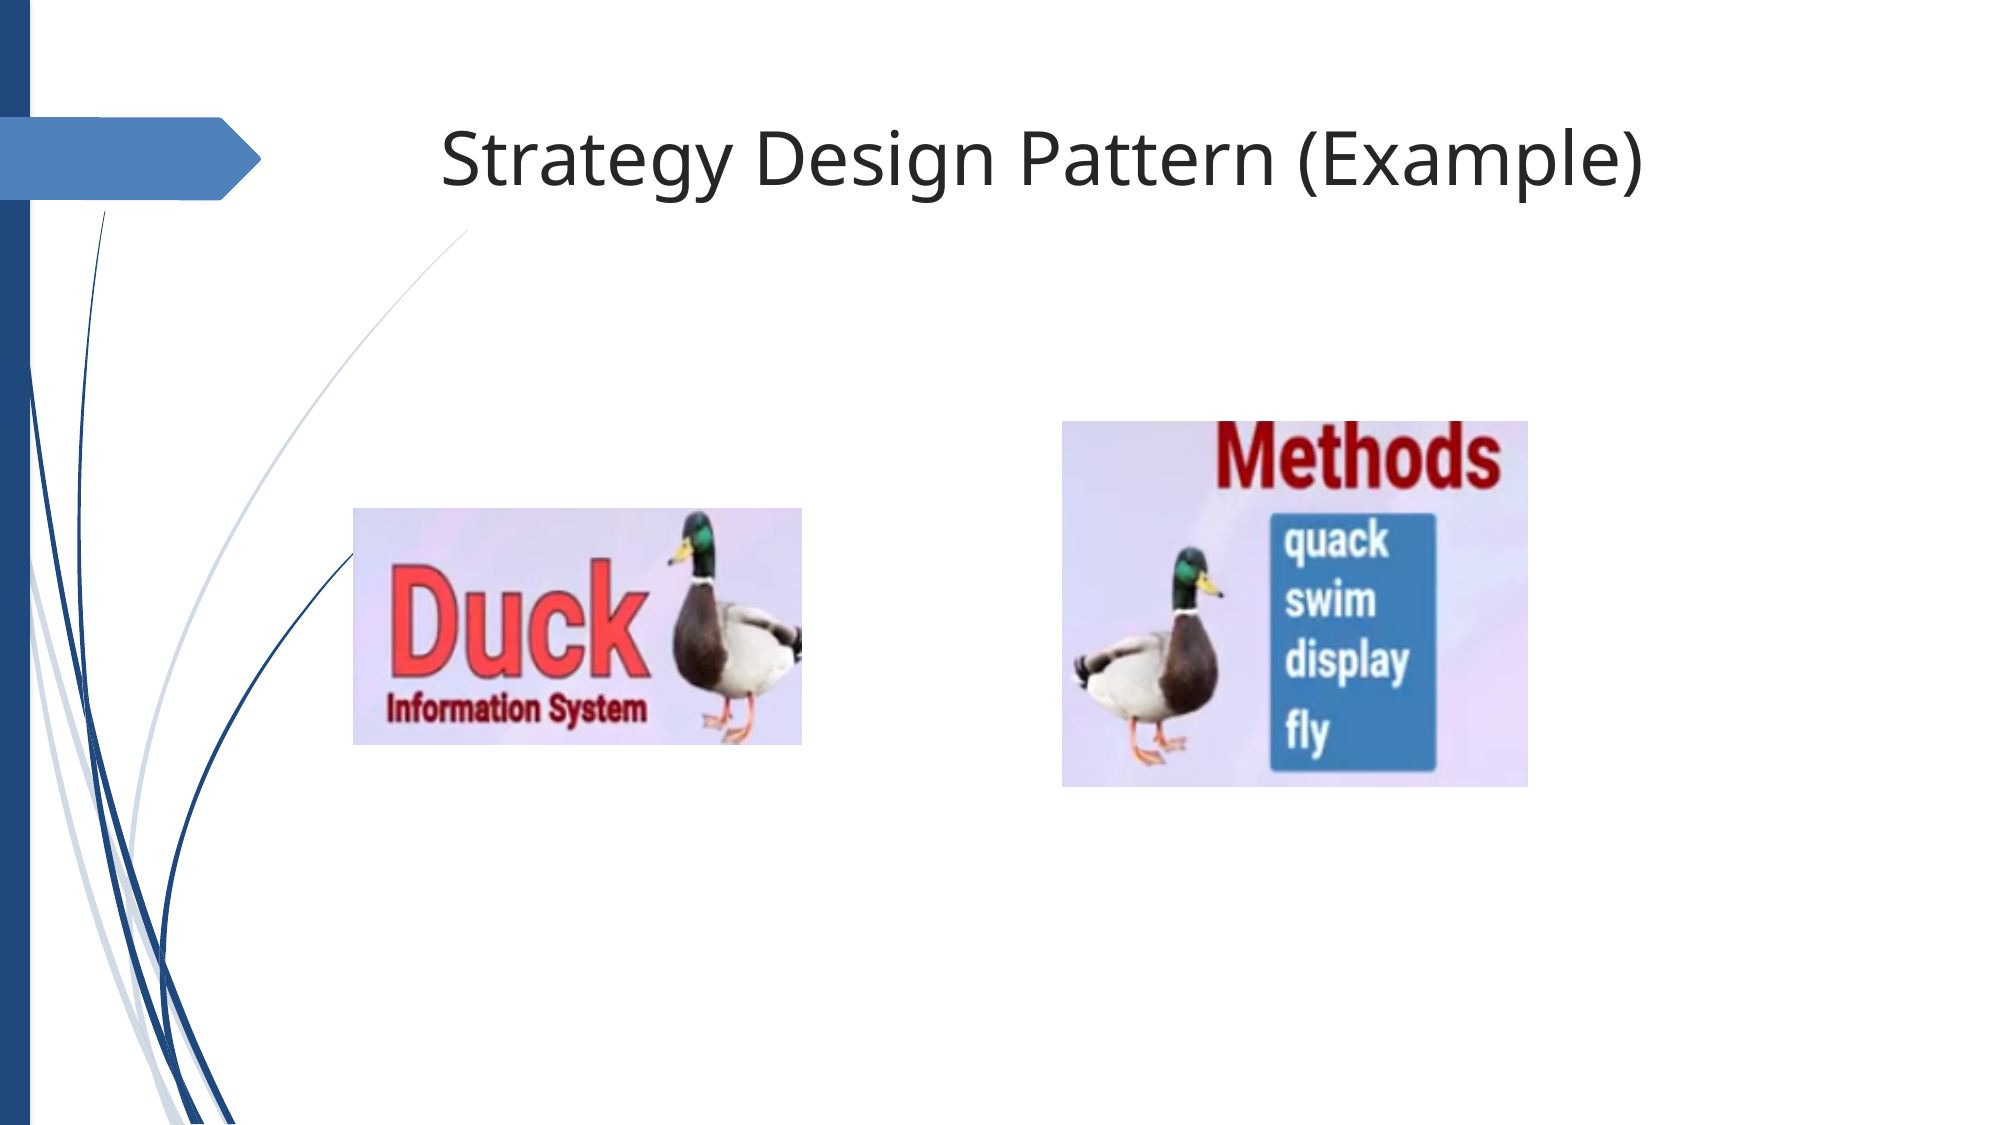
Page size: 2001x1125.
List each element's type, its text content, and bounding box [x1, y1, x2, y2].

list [353, 508, 802, 746]
picture [1062, 421, 1528, 787]
title Strategy Design Pattern (Example) [425, 102, 1888, 313]
